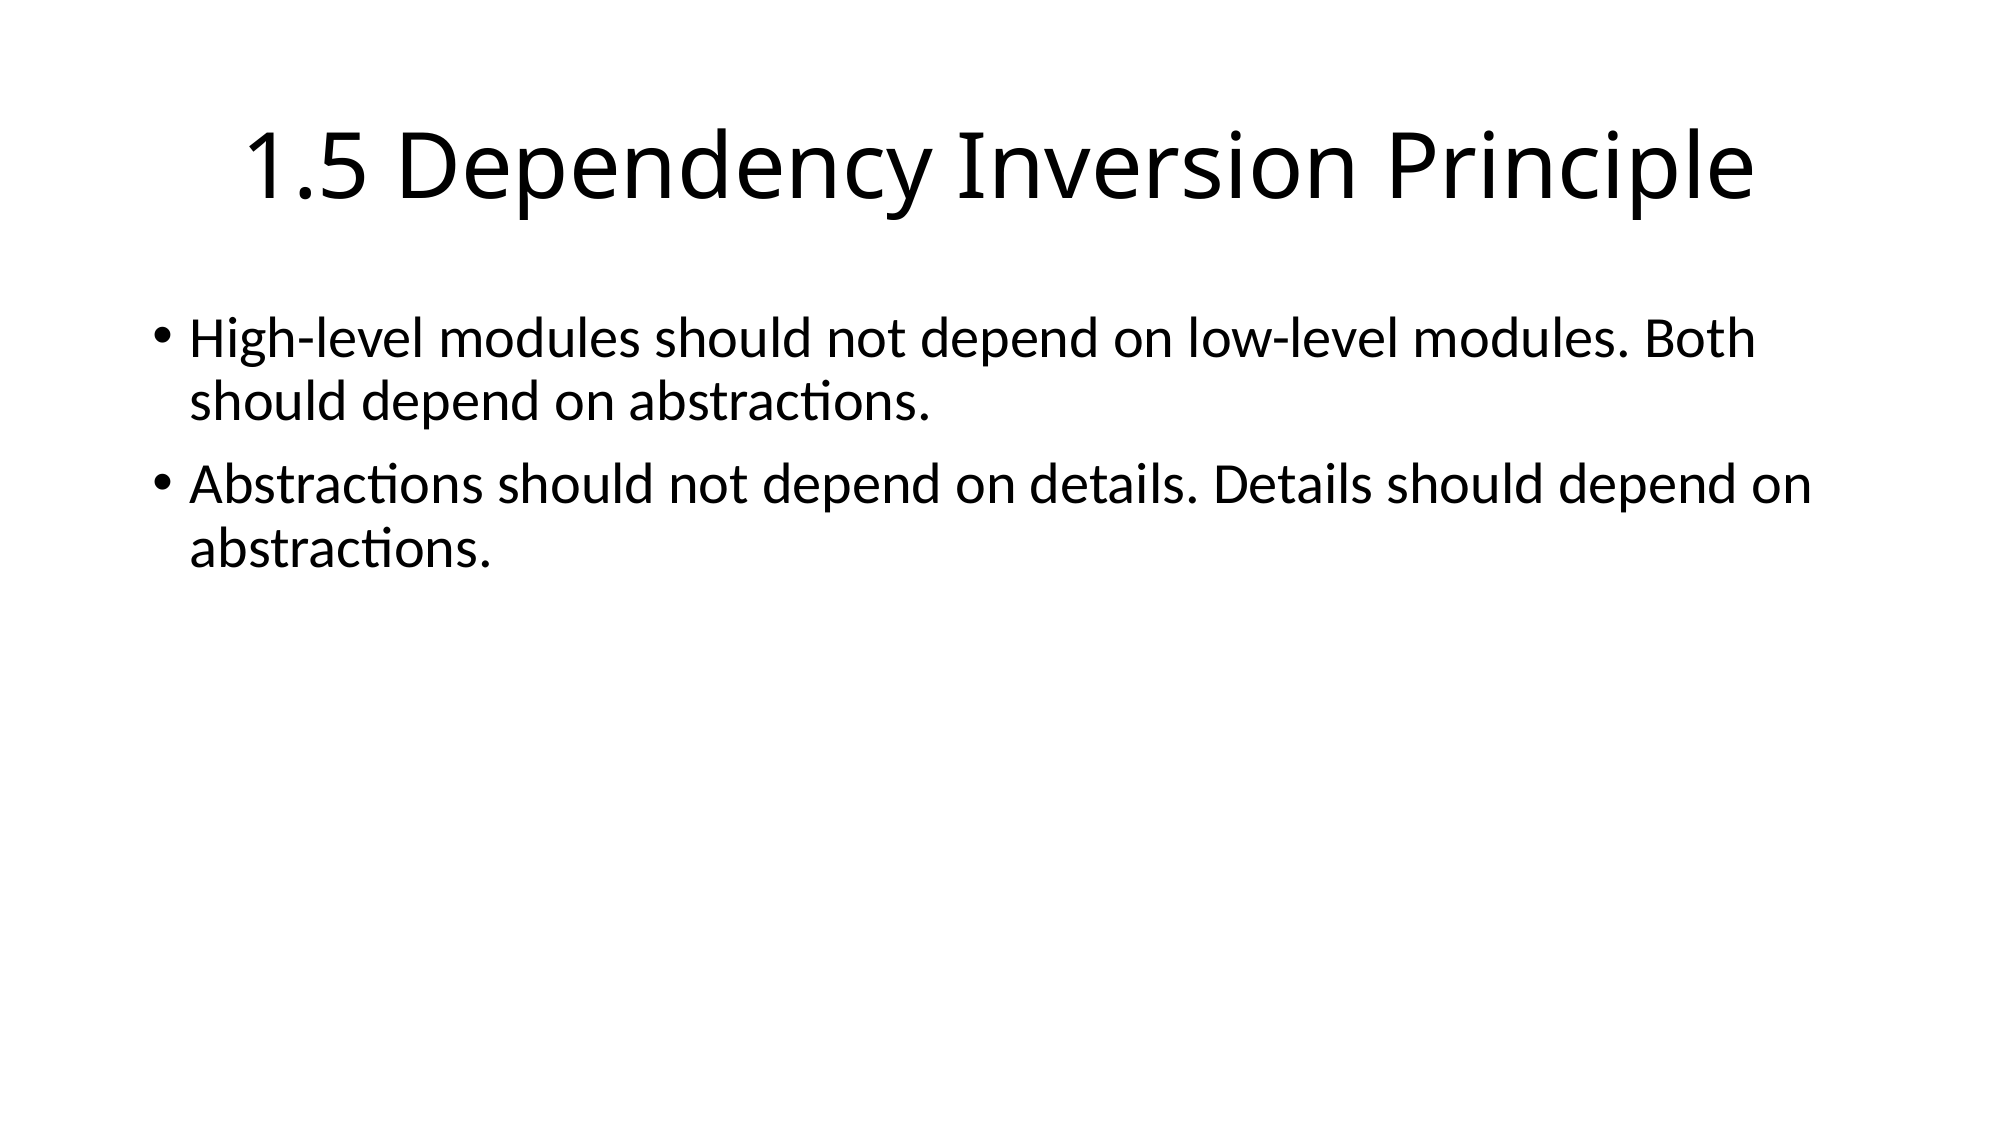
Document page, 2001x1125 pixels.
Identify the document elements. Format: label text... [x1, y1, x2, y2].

title 1.5 Dependency Inversion Principle [137, 59, 1863, 278]
list High-level modules should not depend on low-level modules. Both should depend on abstractions. Abstractions should not depend on details. Details should depend on abstractions. [137, 299, 1863, 1014]
